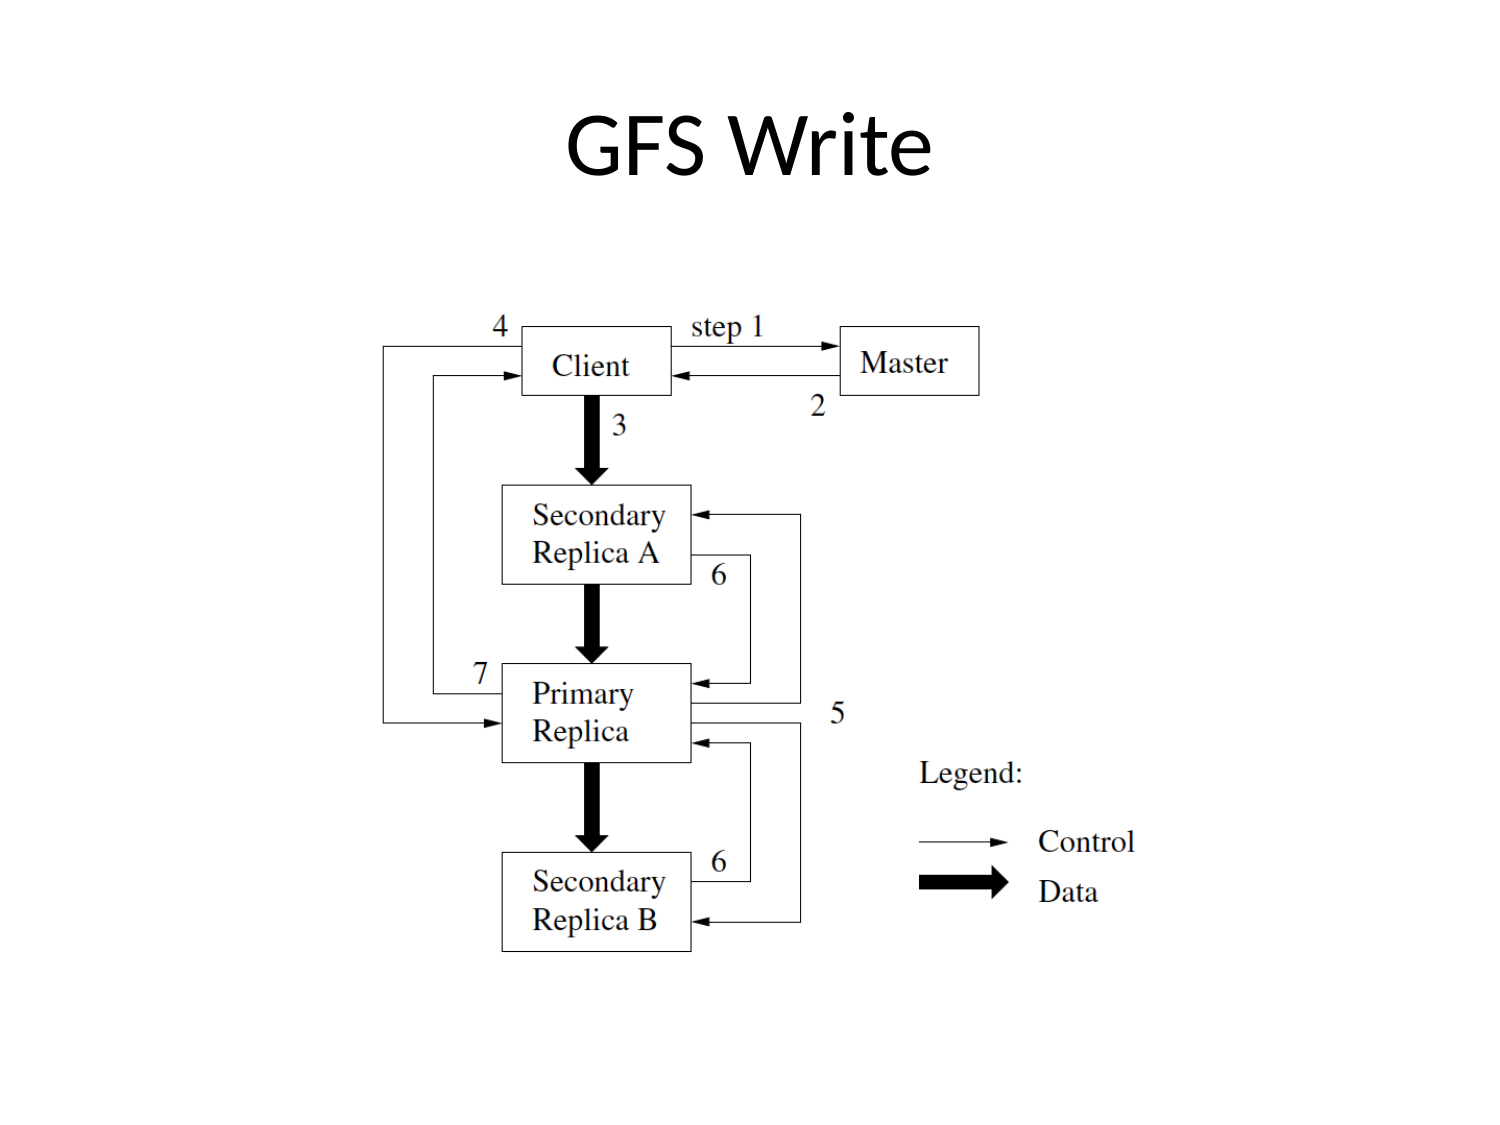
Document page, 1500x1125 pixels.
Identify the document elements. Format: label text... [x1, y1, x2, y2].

picture [317, 205, 1183, 975]
title GFS Write [75, 45, 1425, 233]
